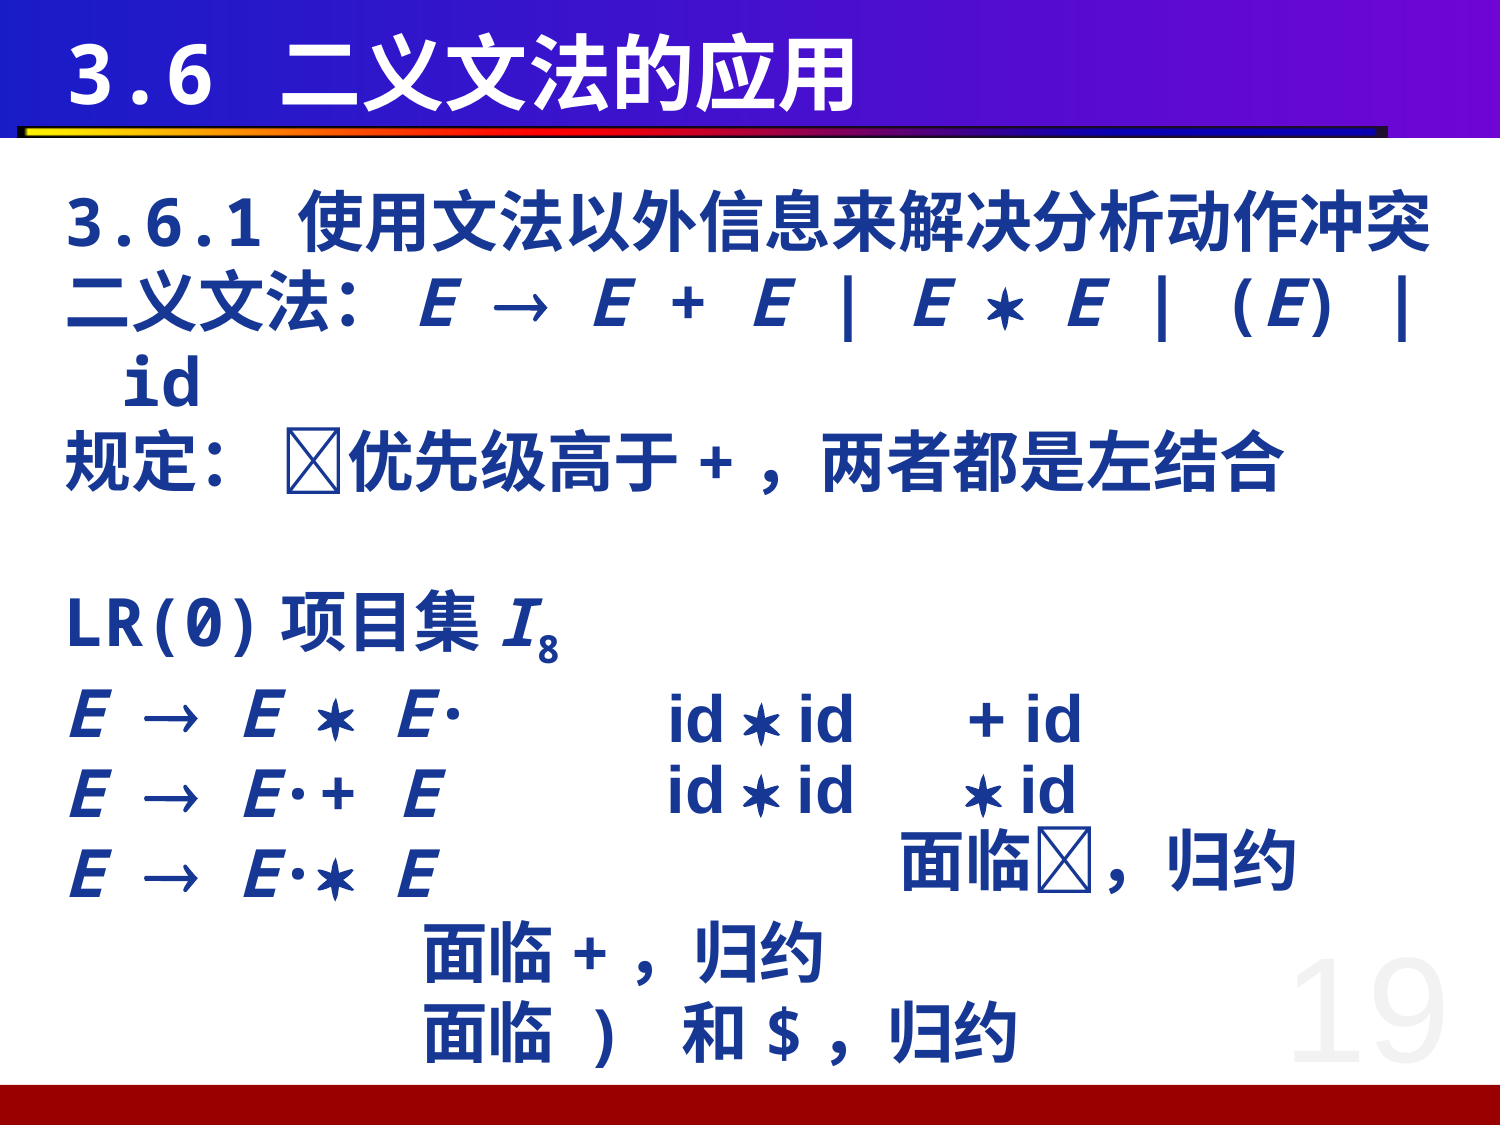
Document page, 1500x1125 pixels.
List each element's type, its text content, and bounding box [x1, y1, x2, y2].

text_box id  id  id [666, 739, 1079, 835]
title 3.6 二义文法的应用 [50, 24, 1438, 118]
text_box id  id + id [667, 668, 1084, 764]
slide_number 19 [1234, 904, 1500, 1118]
text_box 面临，归约 [898, 810, 1299, 906]
list 3.6.1 使用文法以外信息来解决分析动作冲突 二义文法：E  E + E | E  E | (E) | id 规定： 优先级高于+，两者都是左结合 LR(0)项目集I8 E  E  E· E  E·+ E E  E· E 面临+，归约 面临 ) 和$，归约 [50, 172, 1450, 998]
picture [17, 126, 1388, 138]
